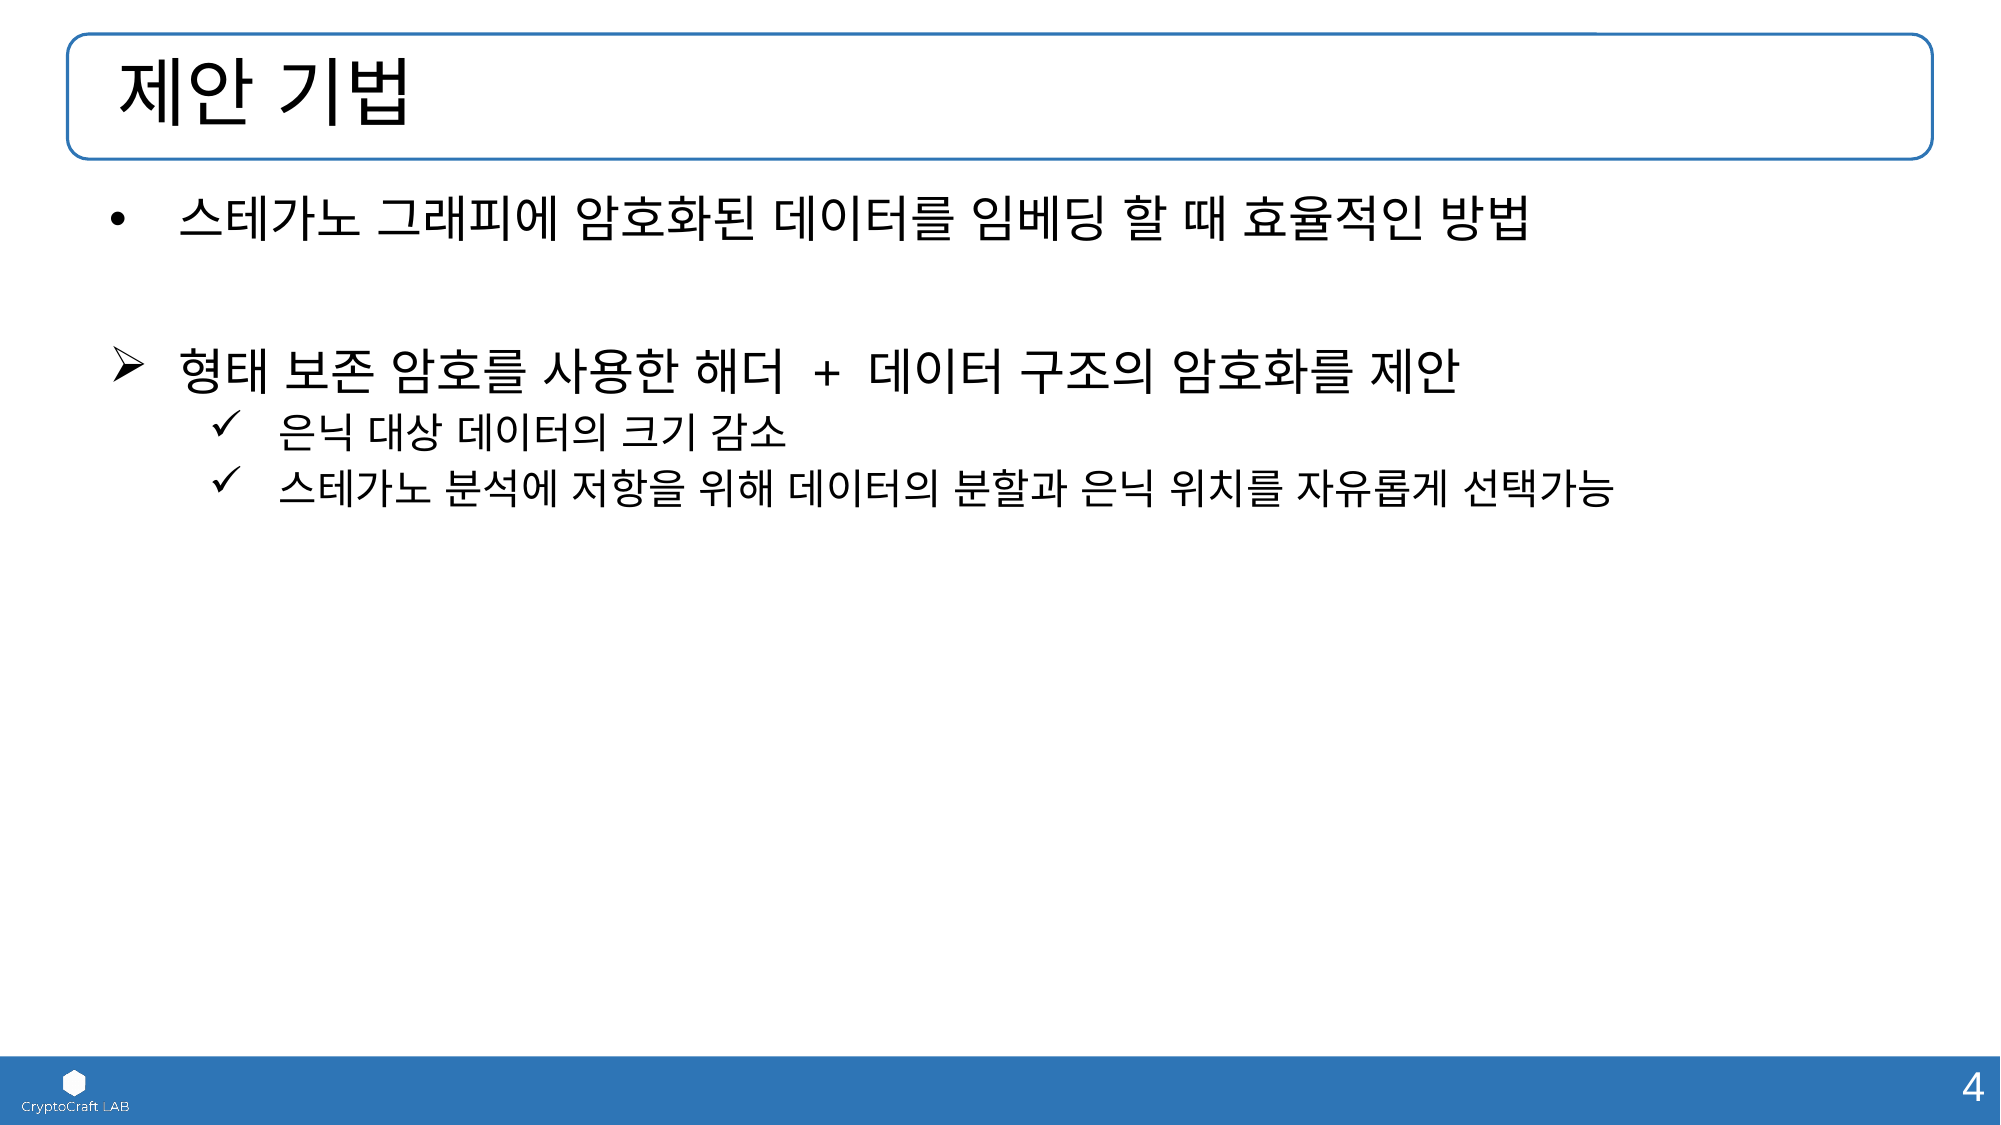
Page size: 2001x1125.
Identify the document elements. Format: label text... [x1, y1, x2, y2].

list 스테가노 그래피에 암호화된 데이터를 임베딩 할 때 효율적인 방법 형태 보존 암호를 사용한 해더 + 데이터 구조의 암호화를 제안 은닉 대상 데이터의 크기 감소 스테가노 분석에 저항을 위해 데이터의 분할과 은닉 위치를 자유롭게 선택가능 [67, 189, 1933, 1019]
picture [13, 1061, 138, 1123]
title 제안 기법 [67, 34, 1933, 160]
